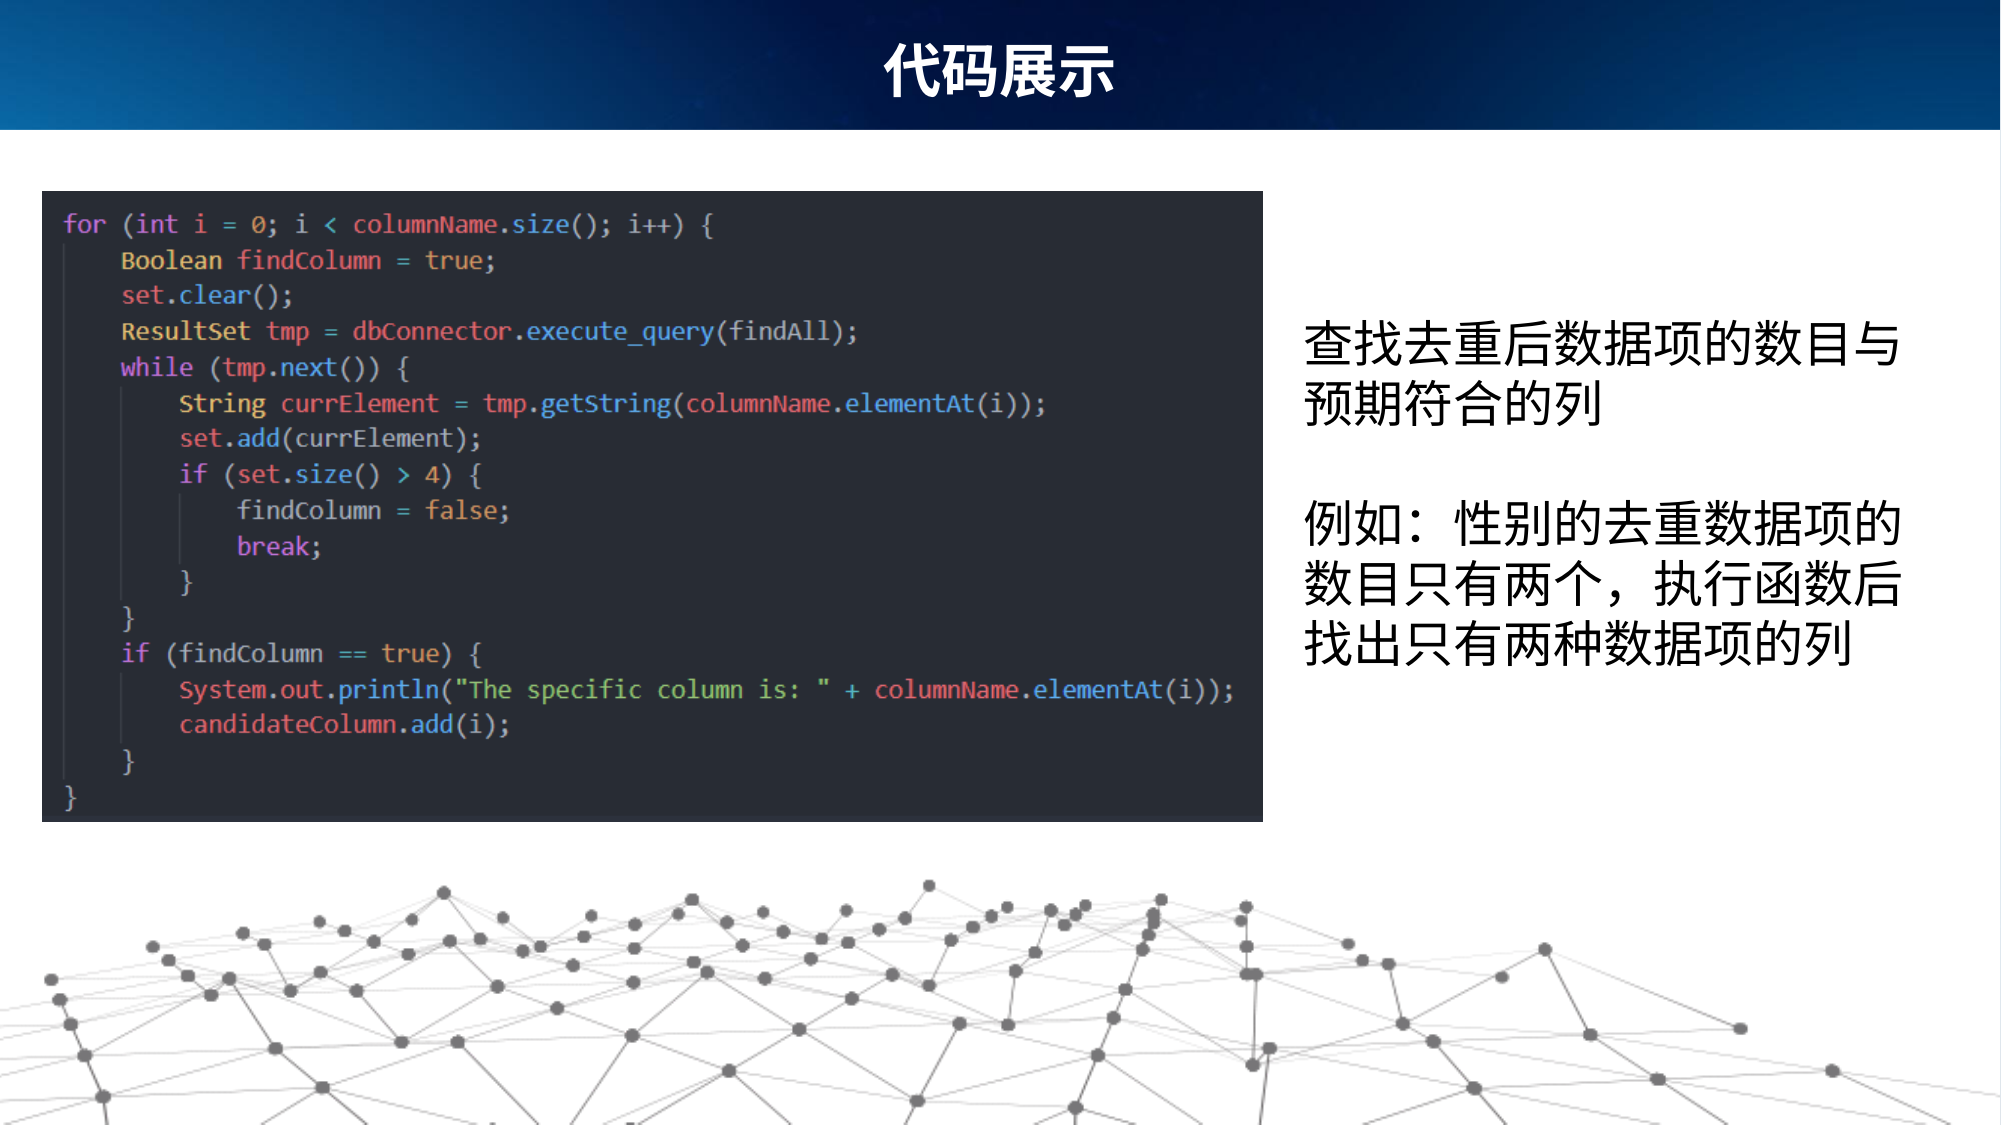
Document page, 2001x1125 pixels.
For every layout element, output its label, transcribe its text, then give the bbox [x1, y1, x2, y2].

text_box 查找去重后数据项的数目与预期符合的列 例如：性别的去重数据项的数目只有两个，执行函数后找出只有两种数据项的列 [1288, 305, 1925, 680]
title 代码展示 [137, 27, 1863, 120]
picture [0, 0, 2001, 1125]
